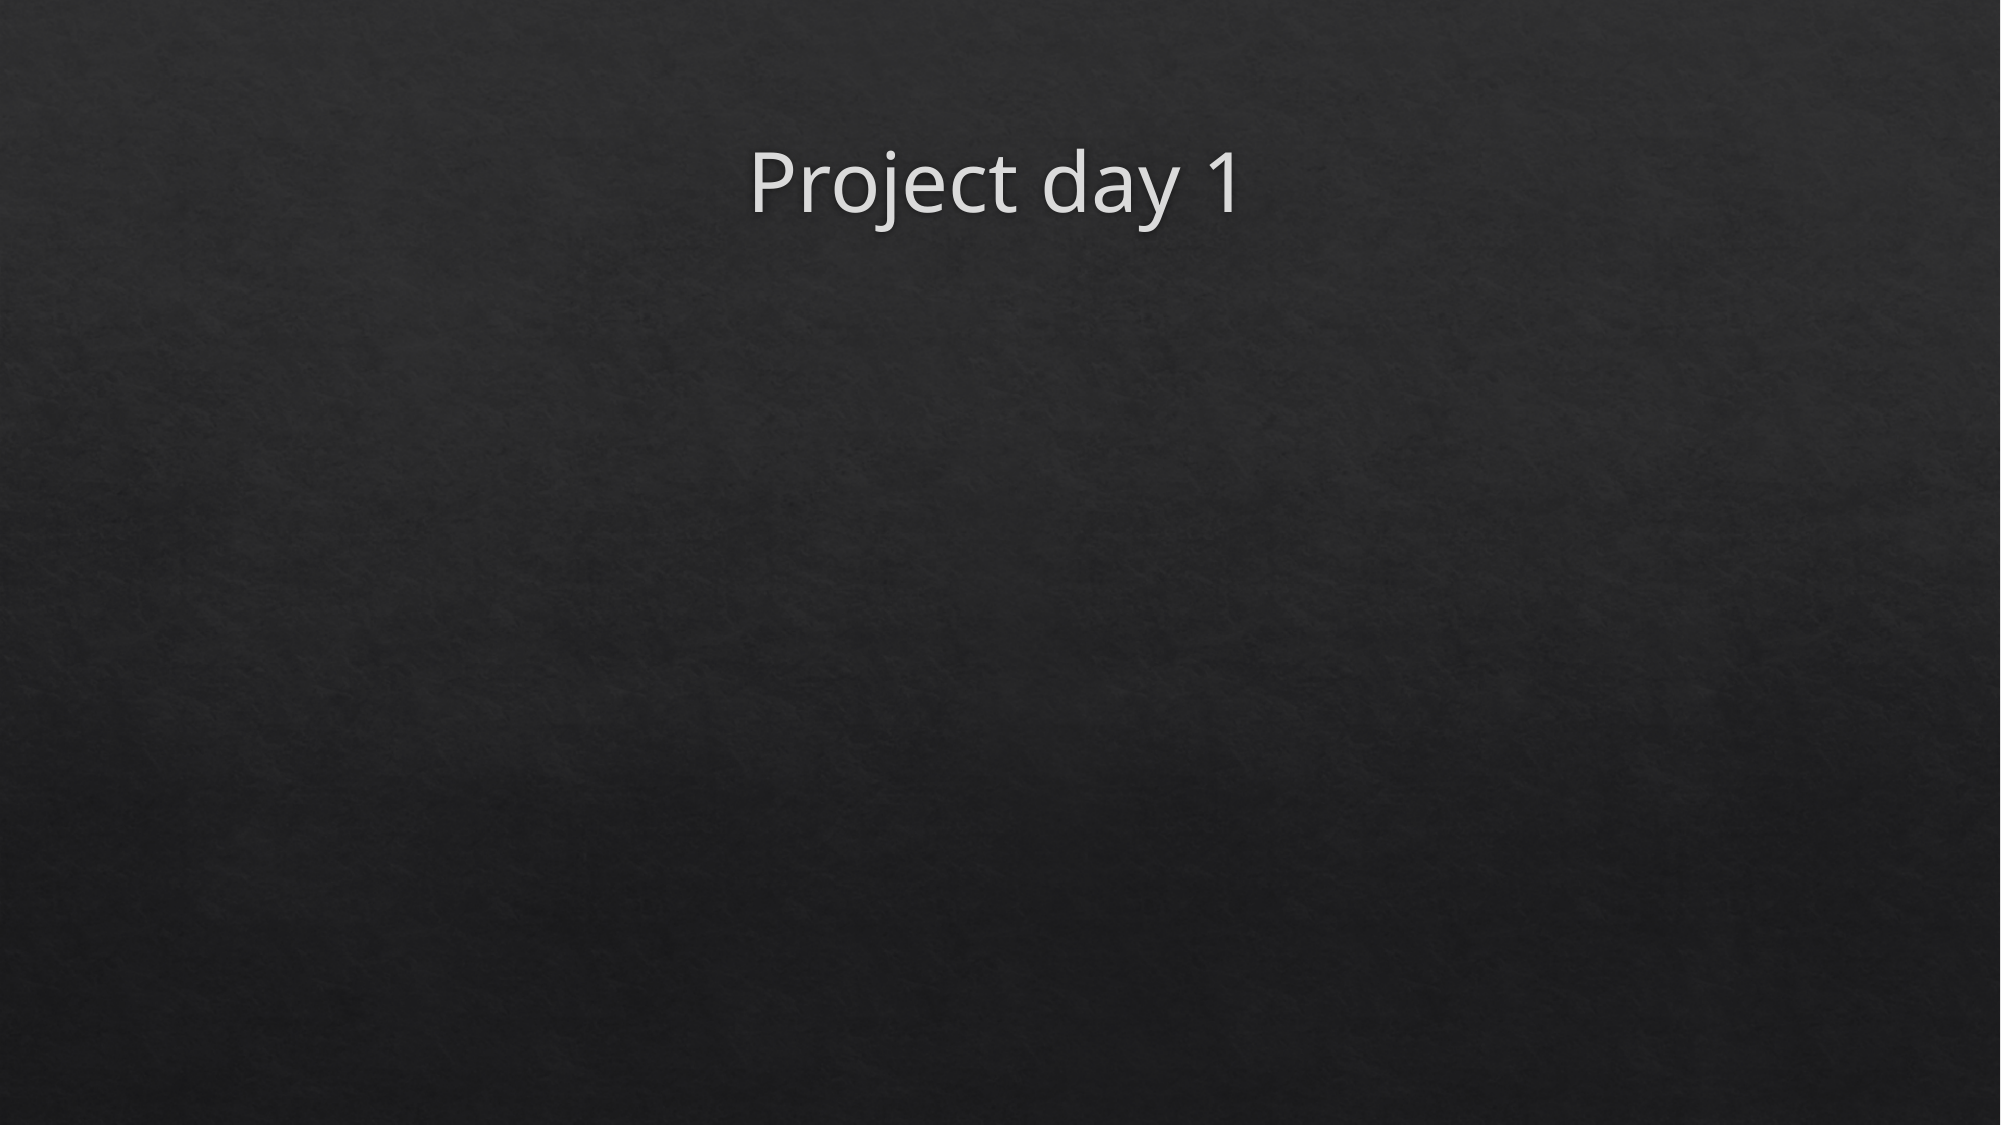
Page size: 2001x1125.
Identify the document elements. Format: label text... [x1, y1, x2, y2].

title Project day 1 [149, 99, 1849, 260]
